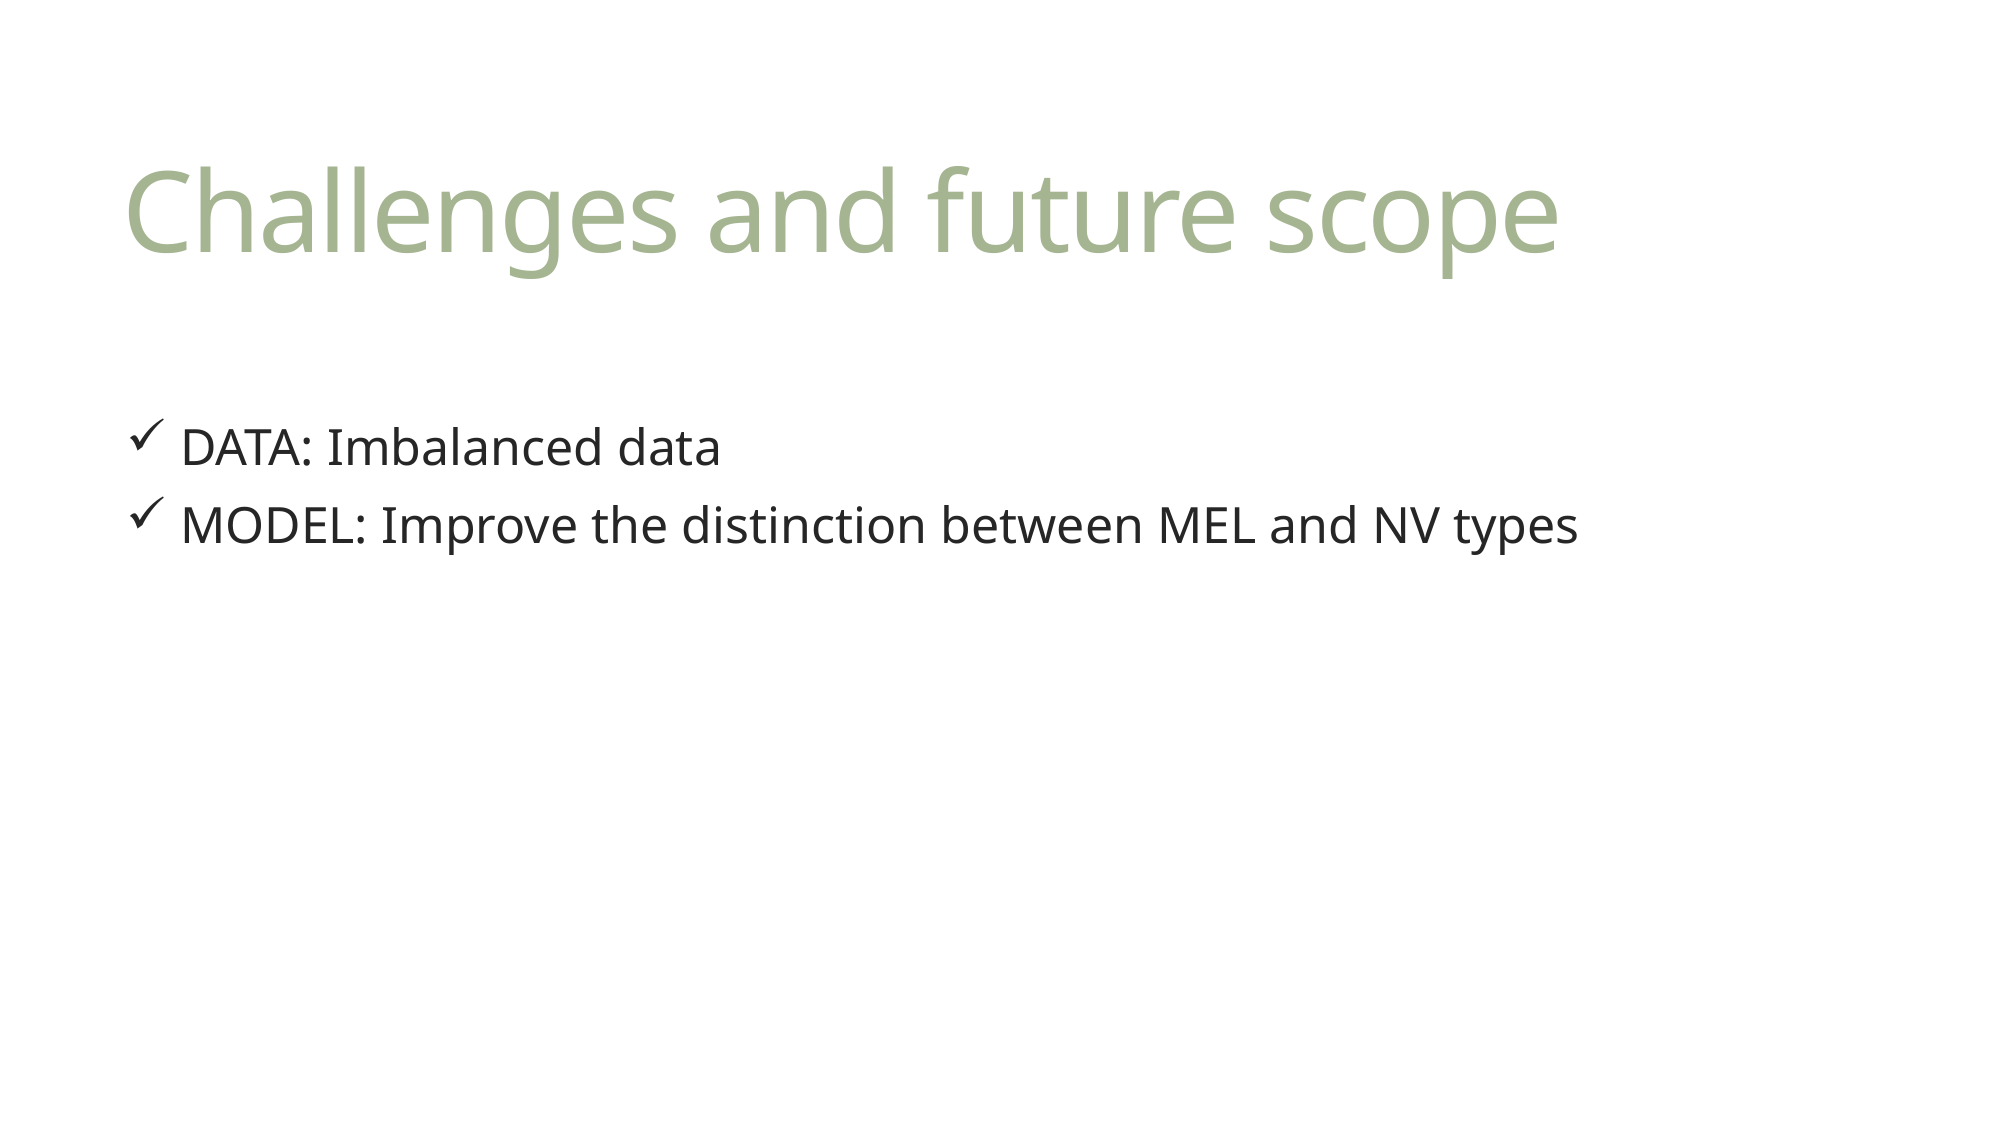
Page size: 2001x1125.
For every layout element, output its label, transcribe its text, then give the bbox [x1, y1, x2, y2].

title Challenges and future scope [107, 81, 1875, 354]
list DATA: Imbalanced data MODEL: Improve the distinction between MEL and NV types [111, 329, 1876, 948]
